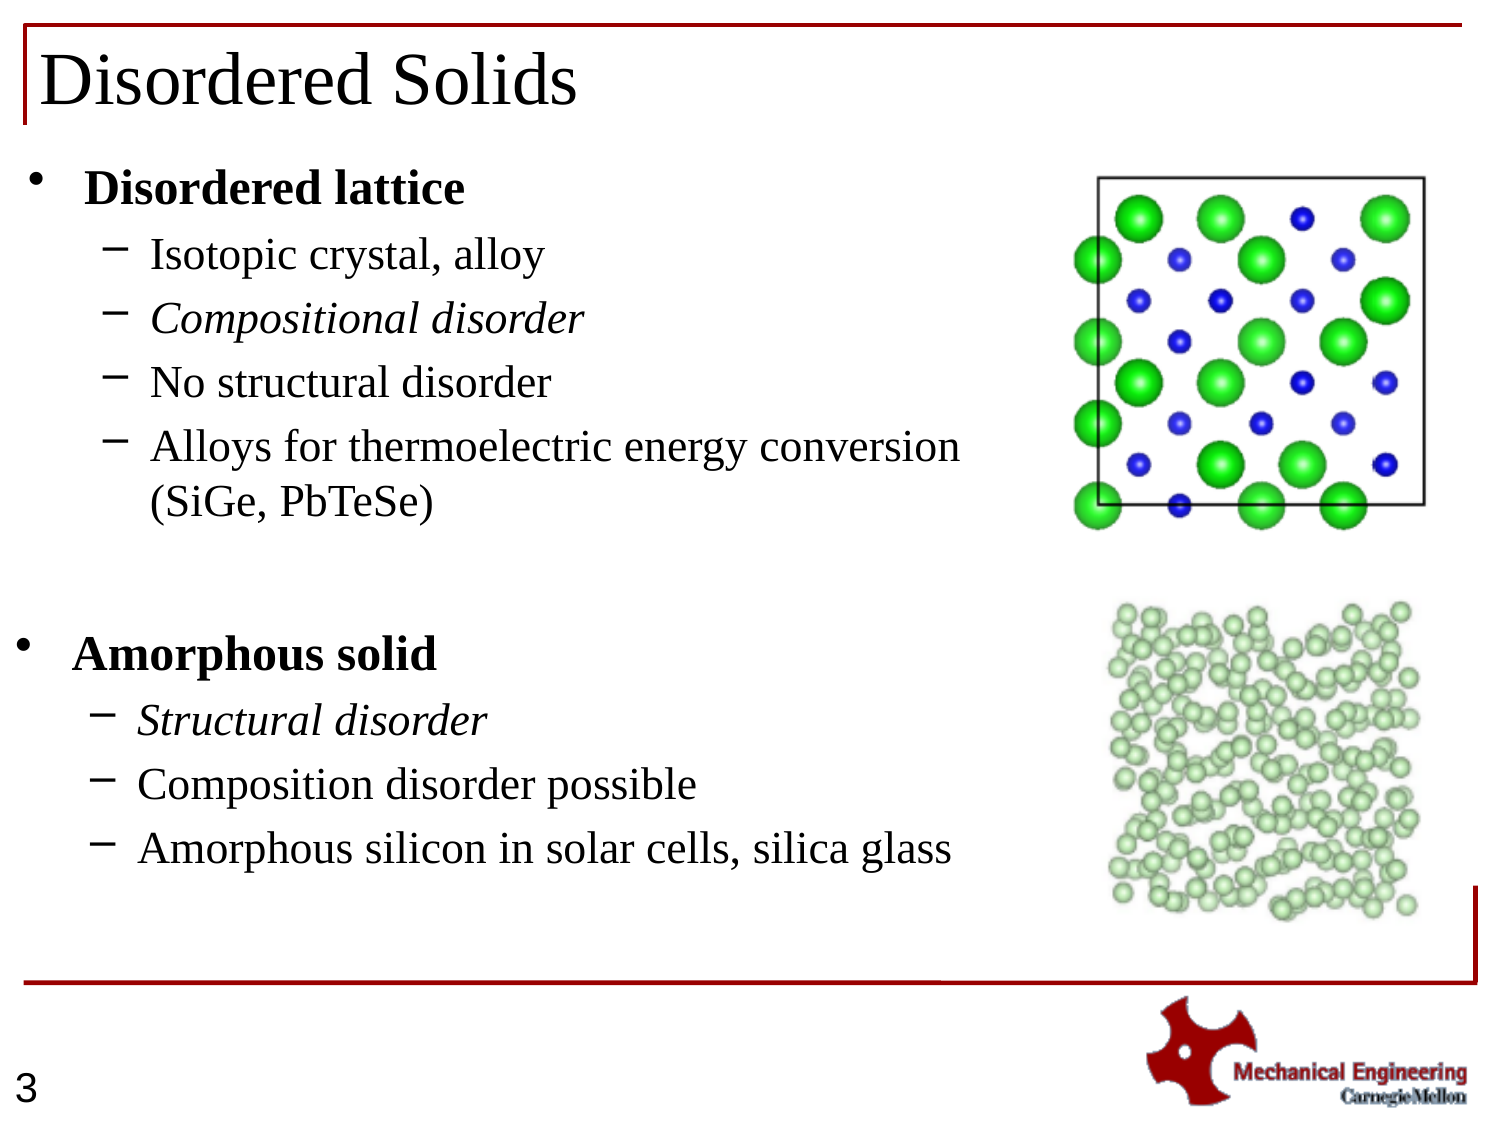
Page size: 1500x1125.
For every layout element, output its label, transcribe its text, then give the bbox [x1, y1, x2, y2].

list Amorphous solid Structural disorder Composition disorder possible Amorphous silicon in solar cells, silica glass [0, 612, 1072, 903]
text_box Disordered lattice Isotopic crystal, alloy Compositional disorder No structural disorder Alloys for thermoelectric energy conversion (SiGe, PbTeSe) [12, 146, 1084, 550]
picture [1061, 169, 1437, 538]
title Disordered Solids [24, 24, 1463, 126]
picture [1120, 982, 1500, 1125]
picture [1098, 587, 1444, 935]
